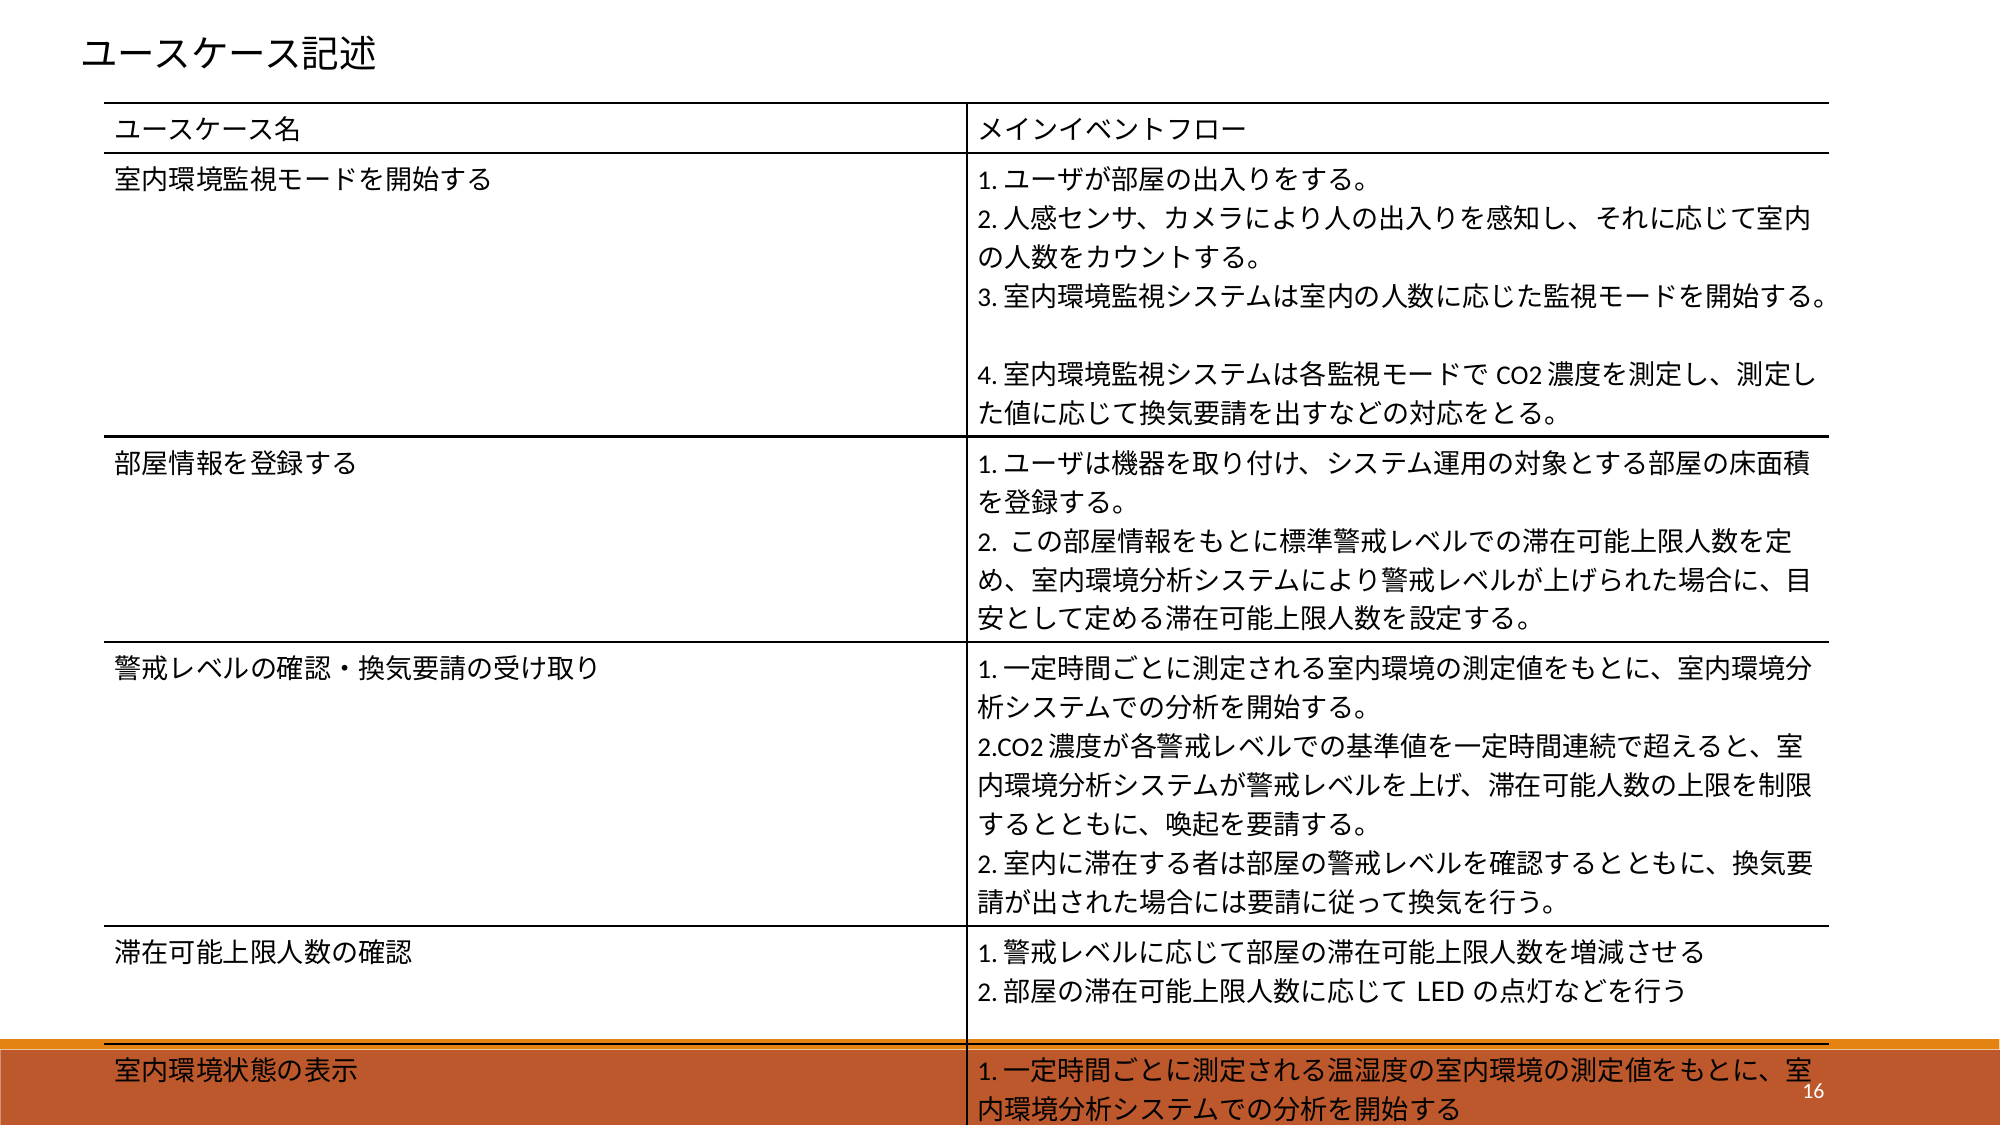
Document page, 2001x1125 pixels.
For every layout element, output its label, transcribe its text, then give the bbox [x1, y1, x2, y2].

table_header ユースケース名​ [104, 104, 966, 152]
table_cell 室内環境監視モードを開始する​ ​ ​ [104, 154, 966, 435]
table_cell 1.ユーザが部屋の出入りをする。​ 2.人感センサ、カメラにより人の出入りを感知し、それに応じて室内の人数をカウントする。​ 3.室内環境監視システムは室内の人数に応じた監視モードを開始する。​ 4.室内環境監視システムは各監視モードでCO2濃度を測定し、測定した値に応じて換気要請を出すなどの対応をとる。​ [968, 154, 1829, 435]
table_cell 警戒レベルの確認・換気要請の受け取り​ ​ [104, 643, 966, 925]
table_cell 1.一定時間ごとに測定される室内環境の測定値をもとに、室内環境分析システムでの分析を開始する。​ 2.CO2濃度が各警戒レベルでの基準値を一定時間連続で超えると、室内環境分析システムが警戒レベルを上げ、滞在可能人数の上限を制限するとともに、喚起を要請する。​ 2.室内に滞在する者は部屋の警戒レベルを確認するとともに、換気要請が出された場合には要請に従って換気を行う。​ [968, 643, 1829, 925]
text_box ユースケース記述 [65, 22, 565, 83]
table_cell 室内環境状態の表示 [104, 1045, 966, 1125]
table_cell 1.一定時間ごとに測定される温湿度の室内環境の測定値をもとに、室内環境分析システムでの分析を開始する 2.温湿度が一定の基準値を超えると、改善を要求する [968, 1045, 1829, 1125]
table_cell 1.ユーザは機器を取り付け、システム運用の対象とする部屋の床面積を登録する。​ 2. この部屋情報をもとに標準警戒レベルでの滞在可能上限人数を定め、室内環境分析システムにより警戒レベルが上げられた場合に、目安として定める滞在可能上限人数を設定する。​ [968, 438, 1829, 641]
slide_number 16 [1624, 1059, 1840, 1120]
table_cell 1.警戒レベルに応じて部屋の滞在可能上限人数を増減させる 2.部屋の滞在可能上限人数に応じてLEDの点灯などを行う [968, 927, 1829, 1043]
table_cell 部屋情報を登録する​ [104, 438, 966, 641]
table_header メインイベントフロー​ [968, 104, 1829, 152]
table_cell 滞在可能上限人数の確認 [104, 927, 966, 1043]
